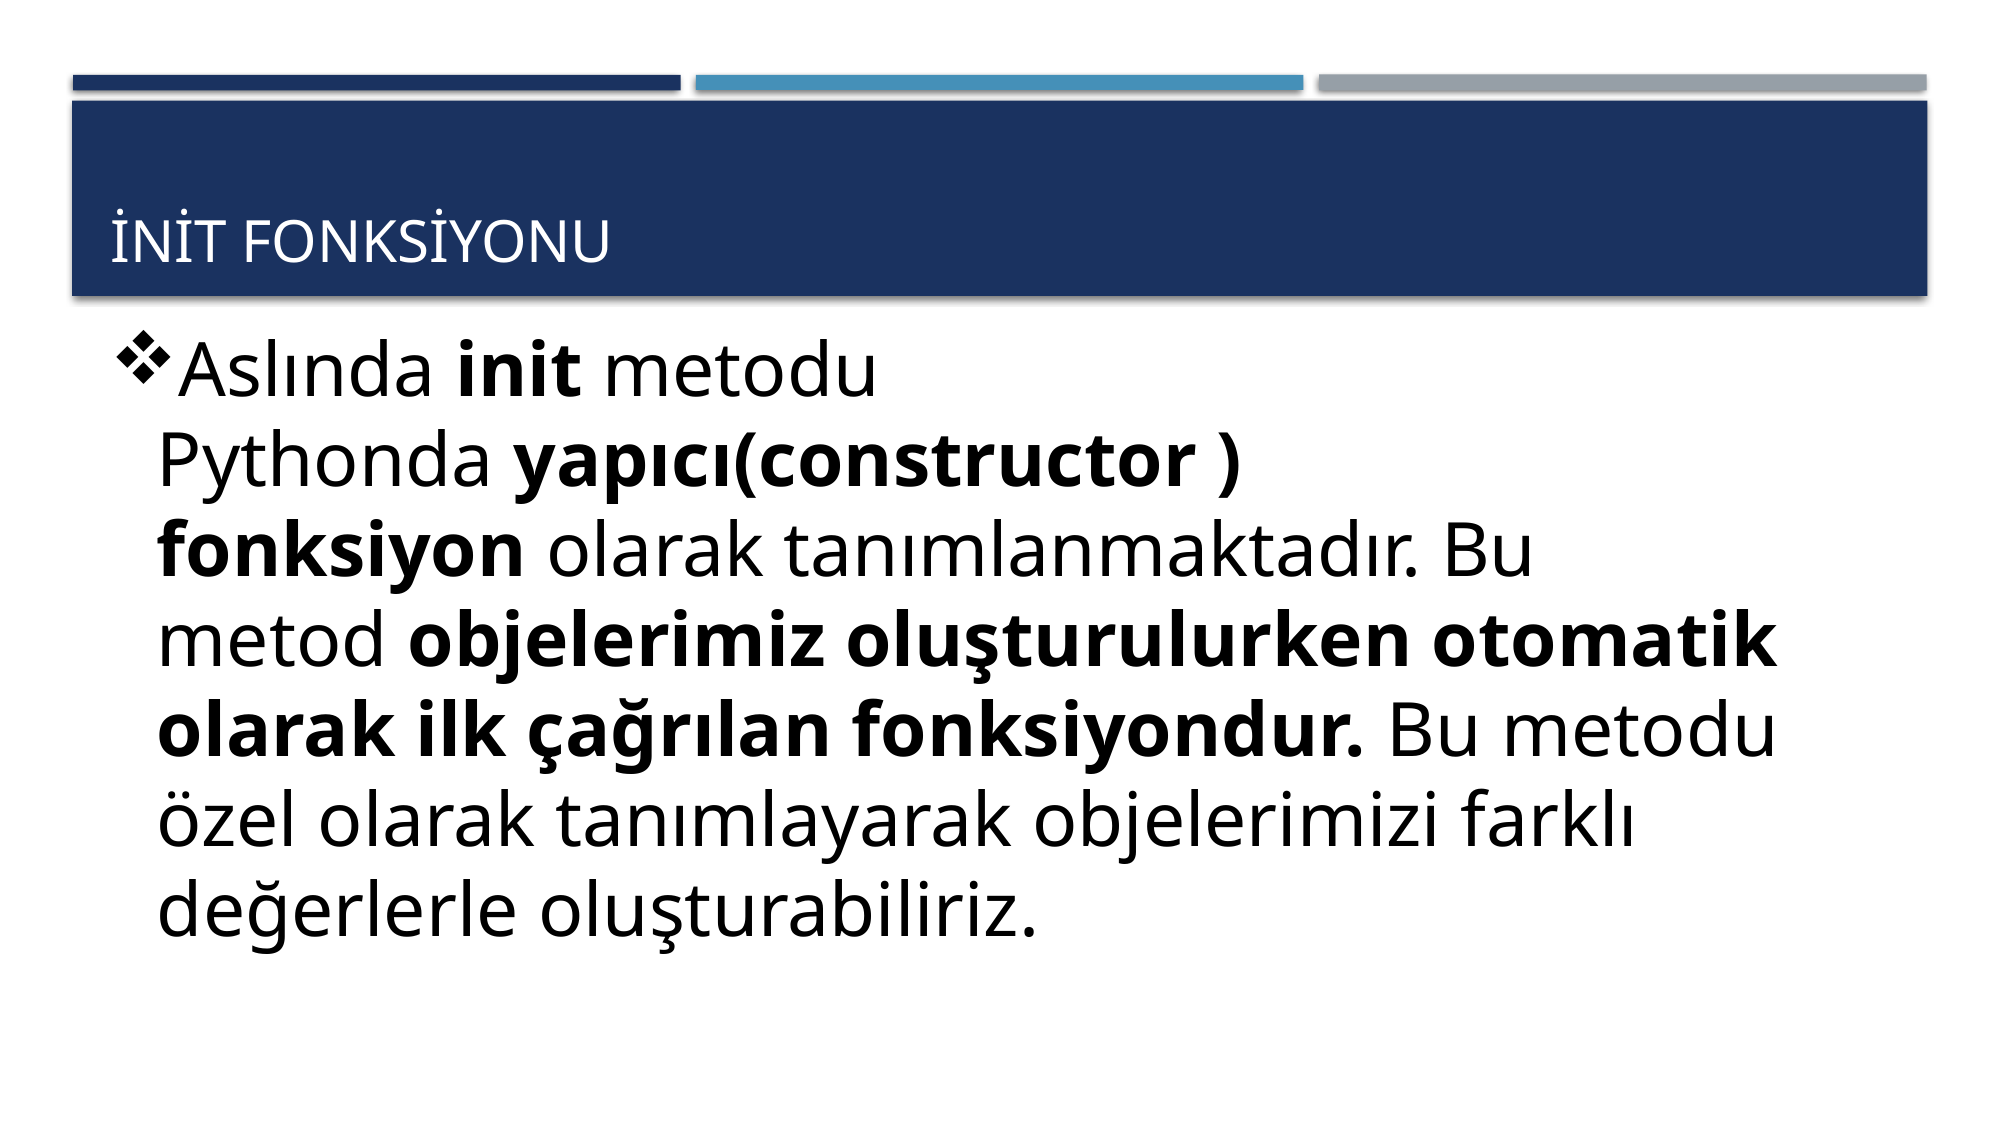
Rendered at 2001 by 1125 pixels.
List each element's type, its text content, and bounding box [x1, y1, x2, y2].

text_box Aslında init metodu Pythonda yapıcı(constructor ) fonksiyon olarak tanımlanmaktadır. Bu metod objelerimiz oluşturulurken otomatik olarak ilk çağrılan fonksiyondur. Bu metodu özel olarak tanımlayarak objelerimizi farklı değerlerle oluşturabiliriz. [95, 314, 1852, 960]
title İNİT FONKSİYONU [95, 115, 1905, 282]
